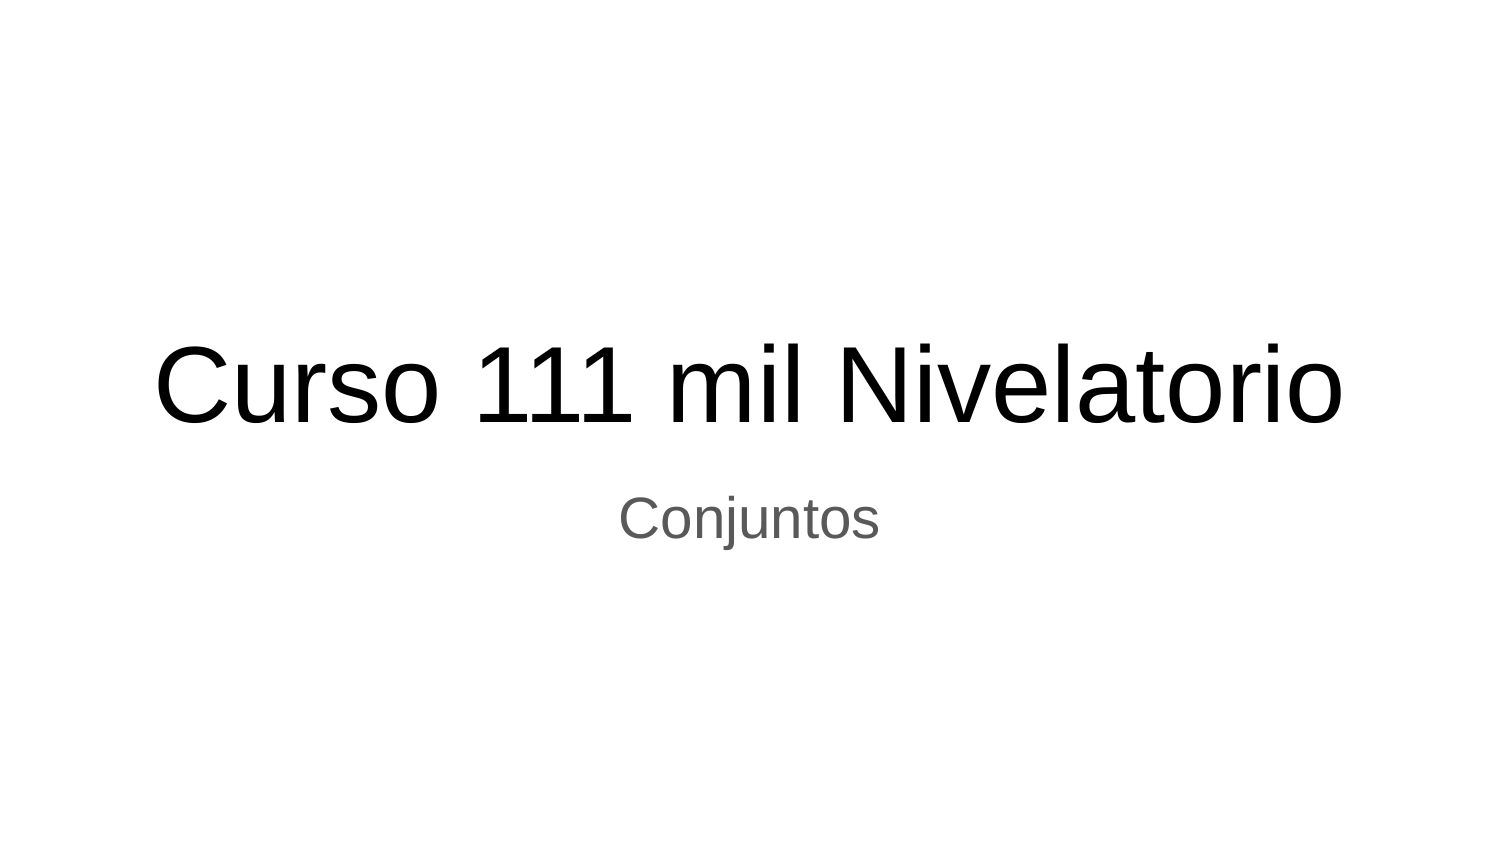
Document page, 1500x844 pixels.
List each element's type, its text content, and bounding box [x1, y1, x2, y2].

subtitle Conjuntos [51, 464, 1449, 595]
title Curso 111 mil Nivelatorio [51, 122, 1449, 459]
